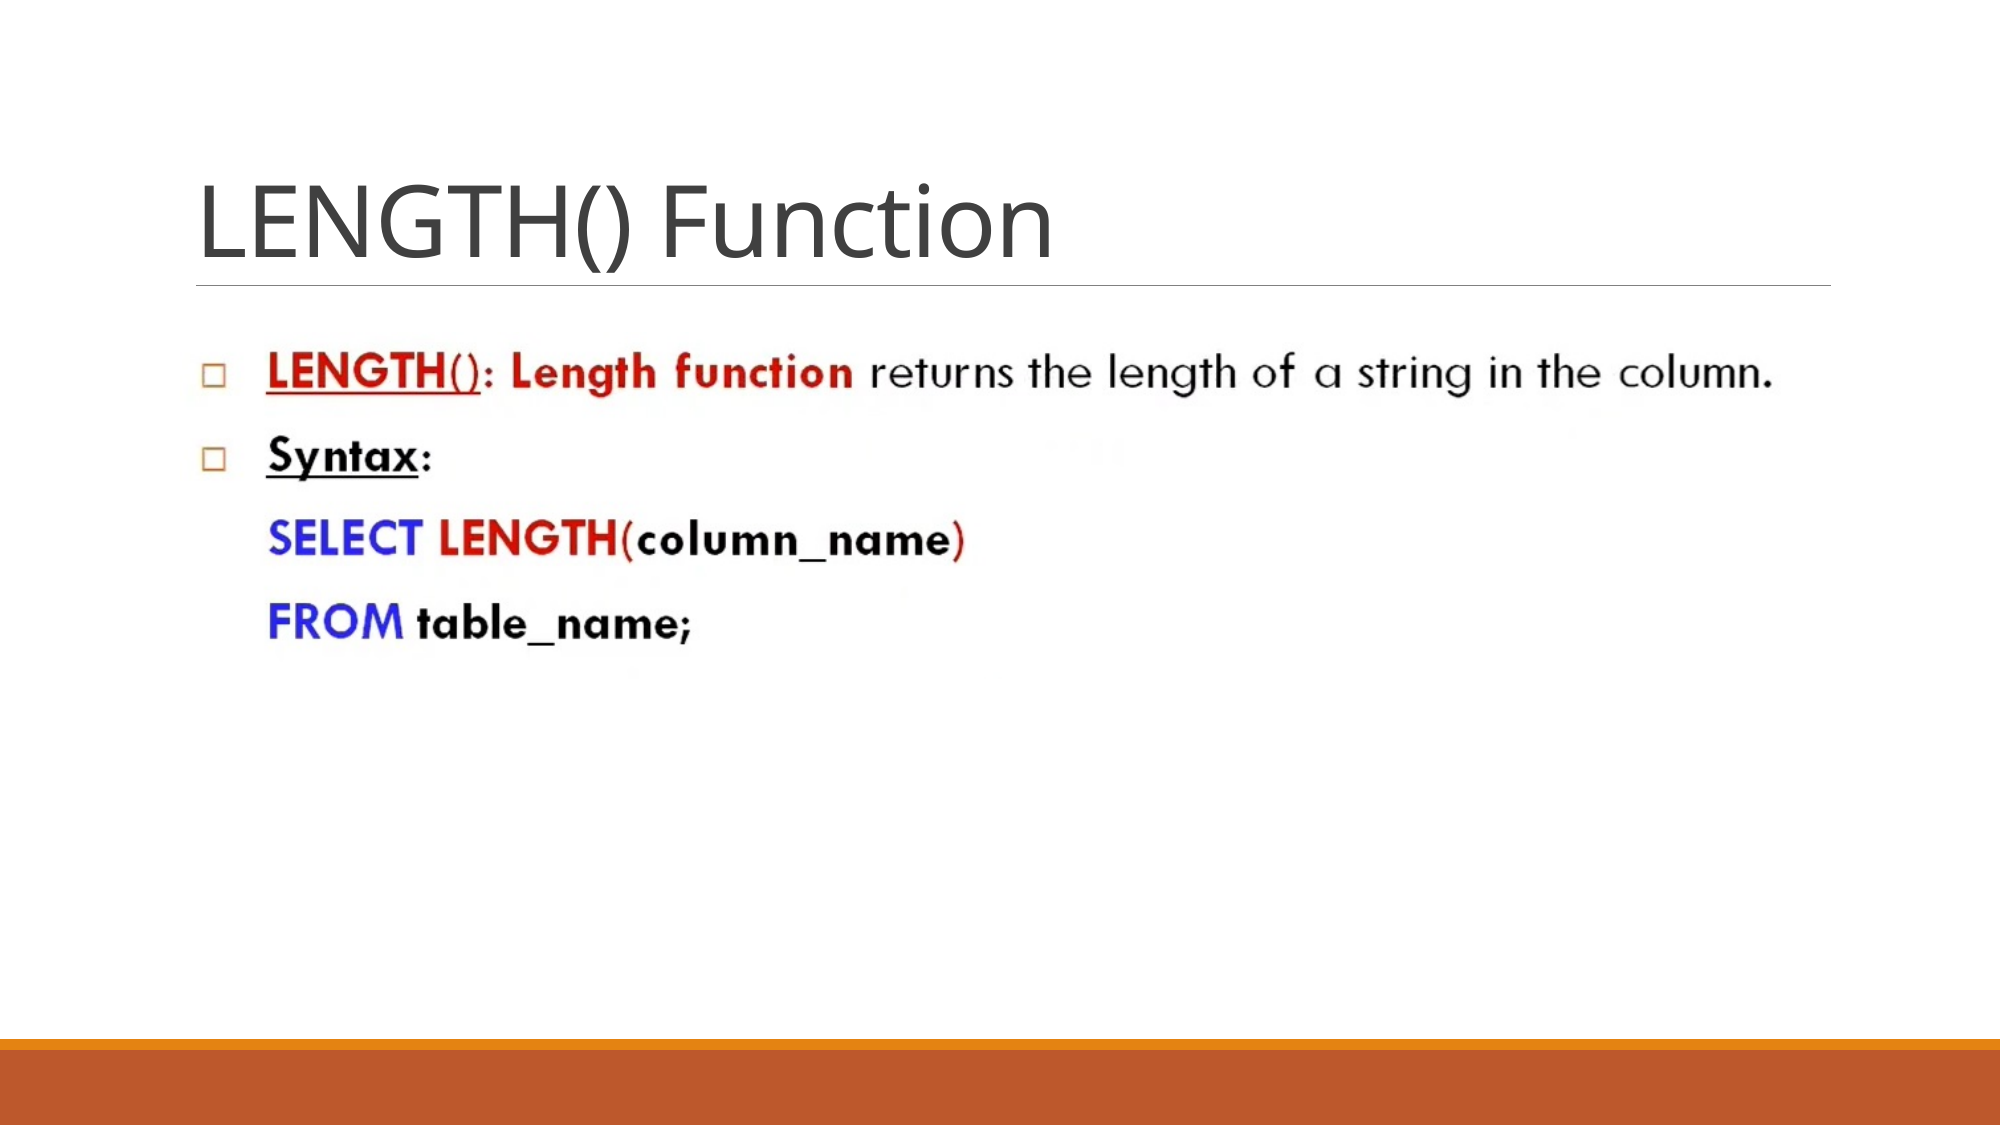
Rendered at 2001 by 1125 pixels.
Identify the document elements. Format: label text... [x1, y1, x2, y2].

title LENGTH() Function [180, 47, 1830, 285]
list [179, 331, 1831, 679]
